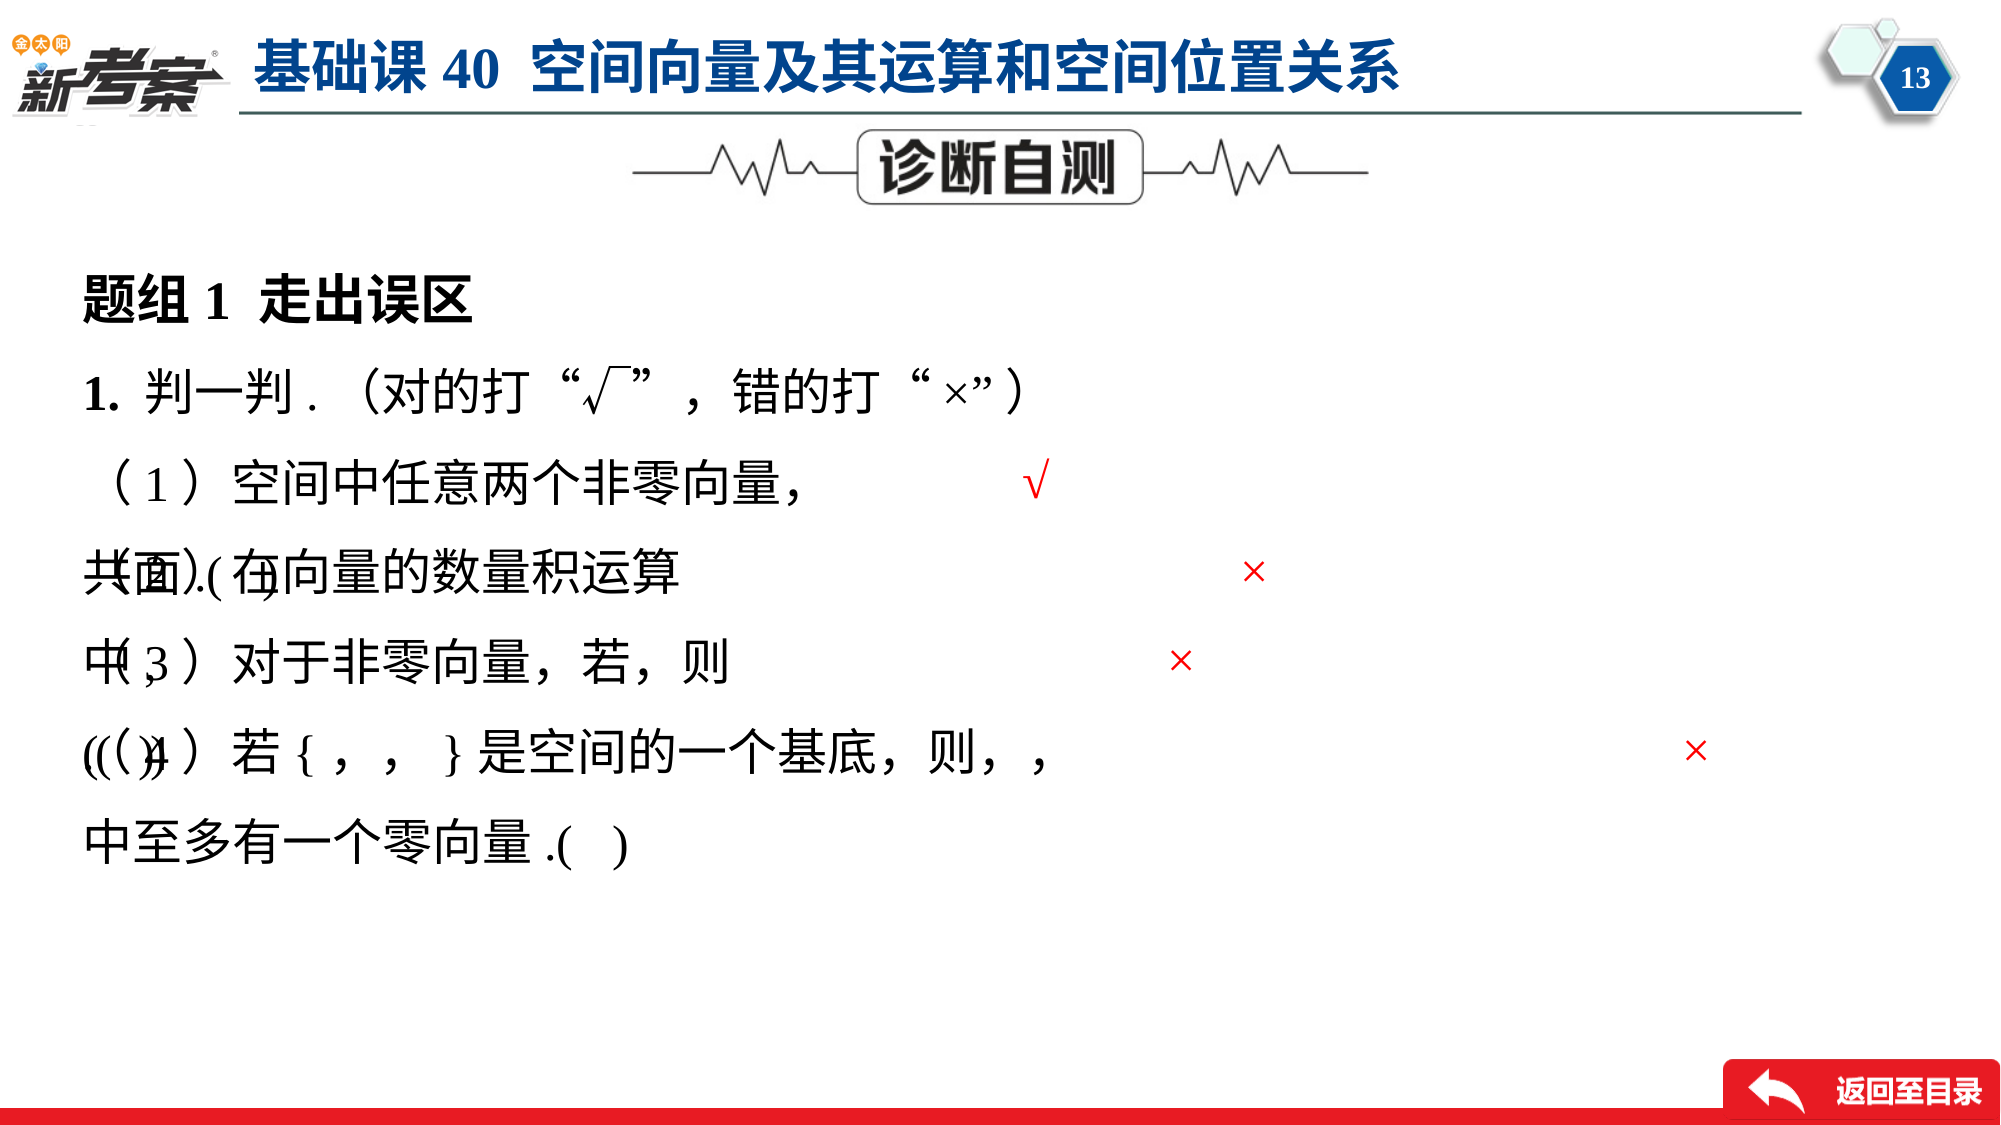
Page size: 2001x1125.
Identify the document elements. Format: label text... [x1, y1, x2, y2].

text_box 题组1 走出误区 [82, 232, 1917, 330]
text_box √ [1004, 421, 1068, 500]
text_box 1. 判一判.（对的打“√”，错的打“×”） [82, 330, 1917, 411]
text_box × [1145, 600, 1219, 679]
text_box × [1660, 689, 1734, 769]
picture [0, 0, 2001, 1125]
text_box × [1217, 510, 1292, 590]
